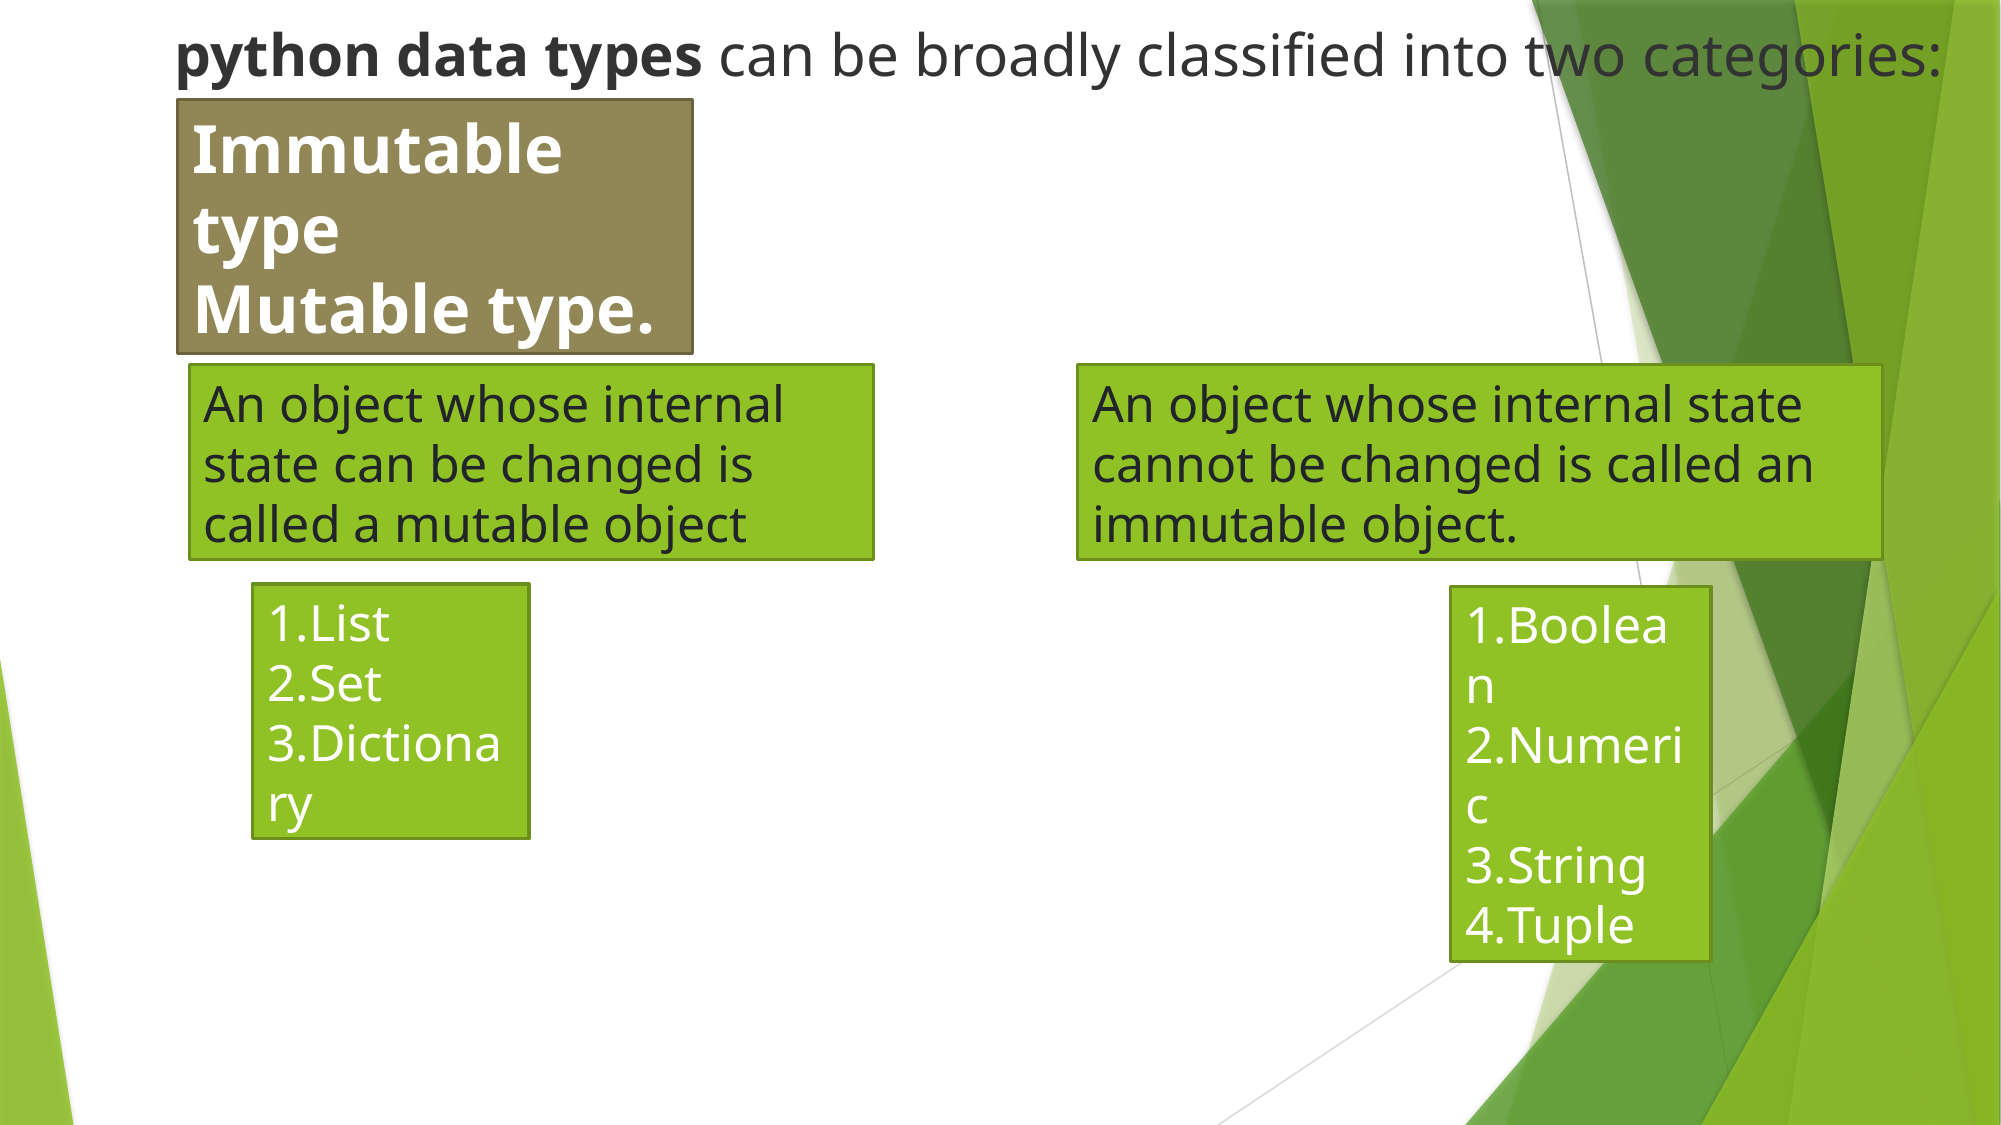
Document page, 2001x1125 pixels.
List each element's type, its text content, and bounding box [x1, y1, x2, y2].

text_box Immutable type Mutable type. [176, 98, 694, 355]
text_box An object whose internal state cannot be changed is called an immutable object. [1076, 363, 1884, 561]
text_box An object whose internal state can be changed is called a mutable object [188, 363, 875, 561]
text_box List Set Dictionary [251, 582, 531, 840]
text_box Boolean Numeric String Tuple [1449, 585, 1713, 963]
text_box python data types can be broadly classified into two categories: [160, 10, 2000, 165]
